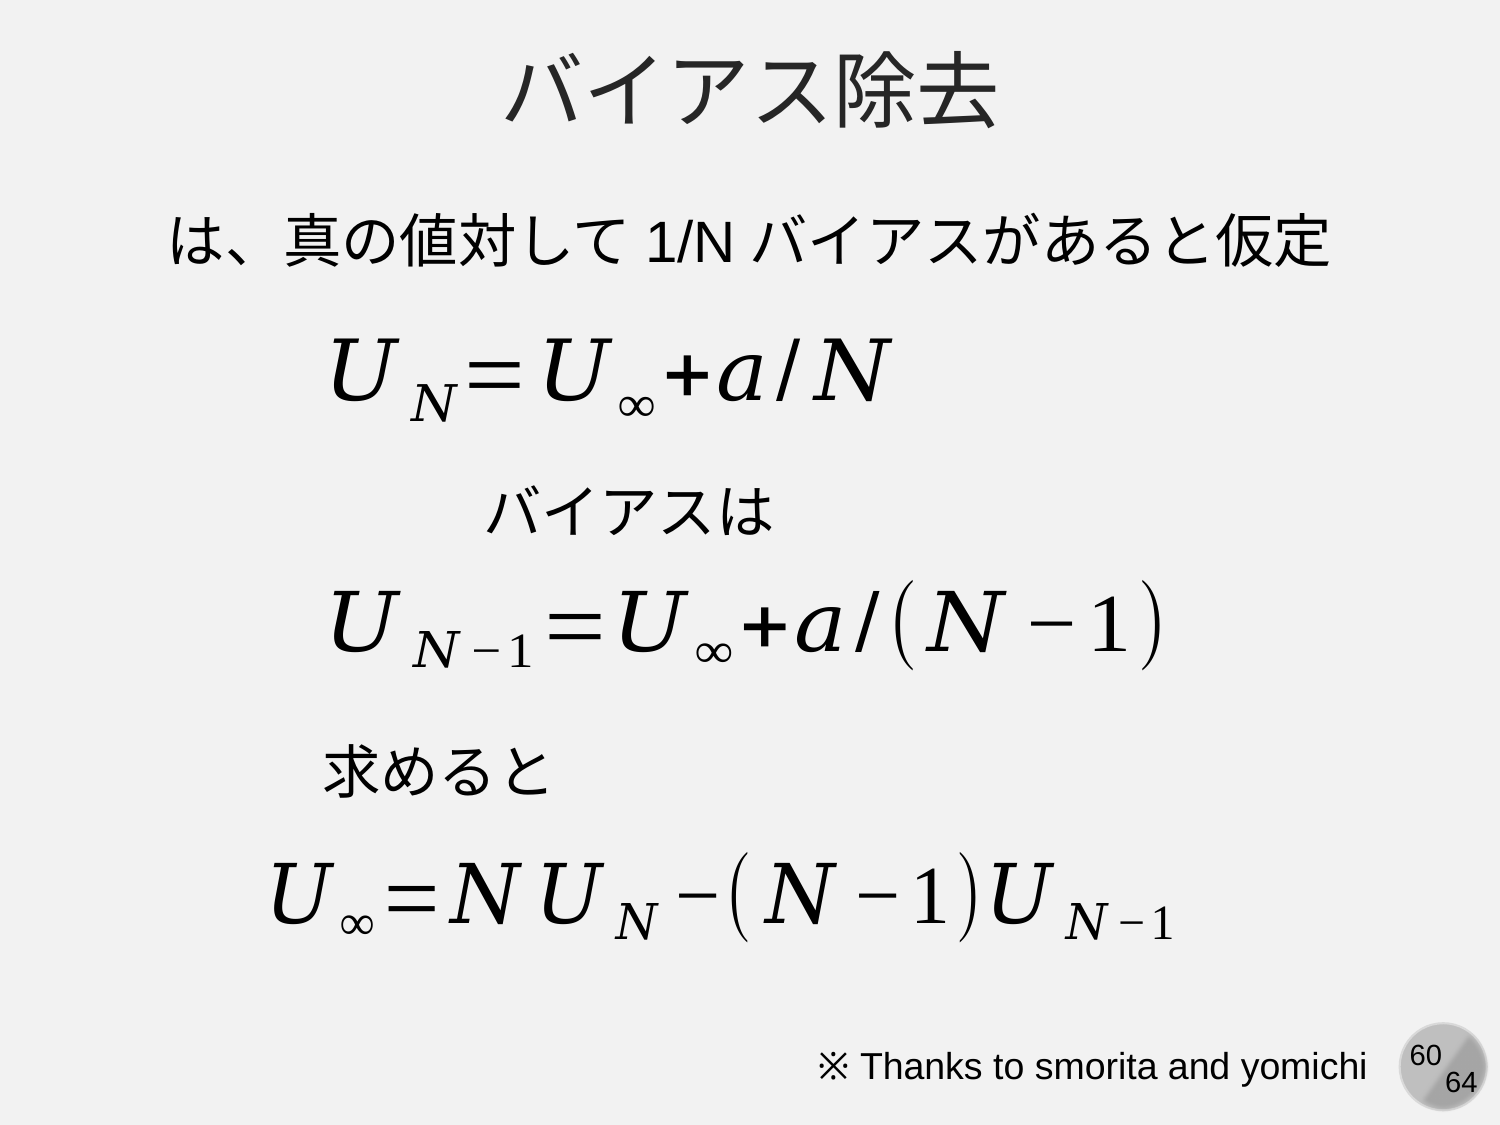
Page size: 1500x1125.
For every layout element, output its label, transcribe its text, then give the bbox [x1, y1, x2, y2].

text_box ※ Thanks to smorita and yomichi [803, 1034, 1383, 1095]
list バイアス除去 [0, 31, 1500, 155]
